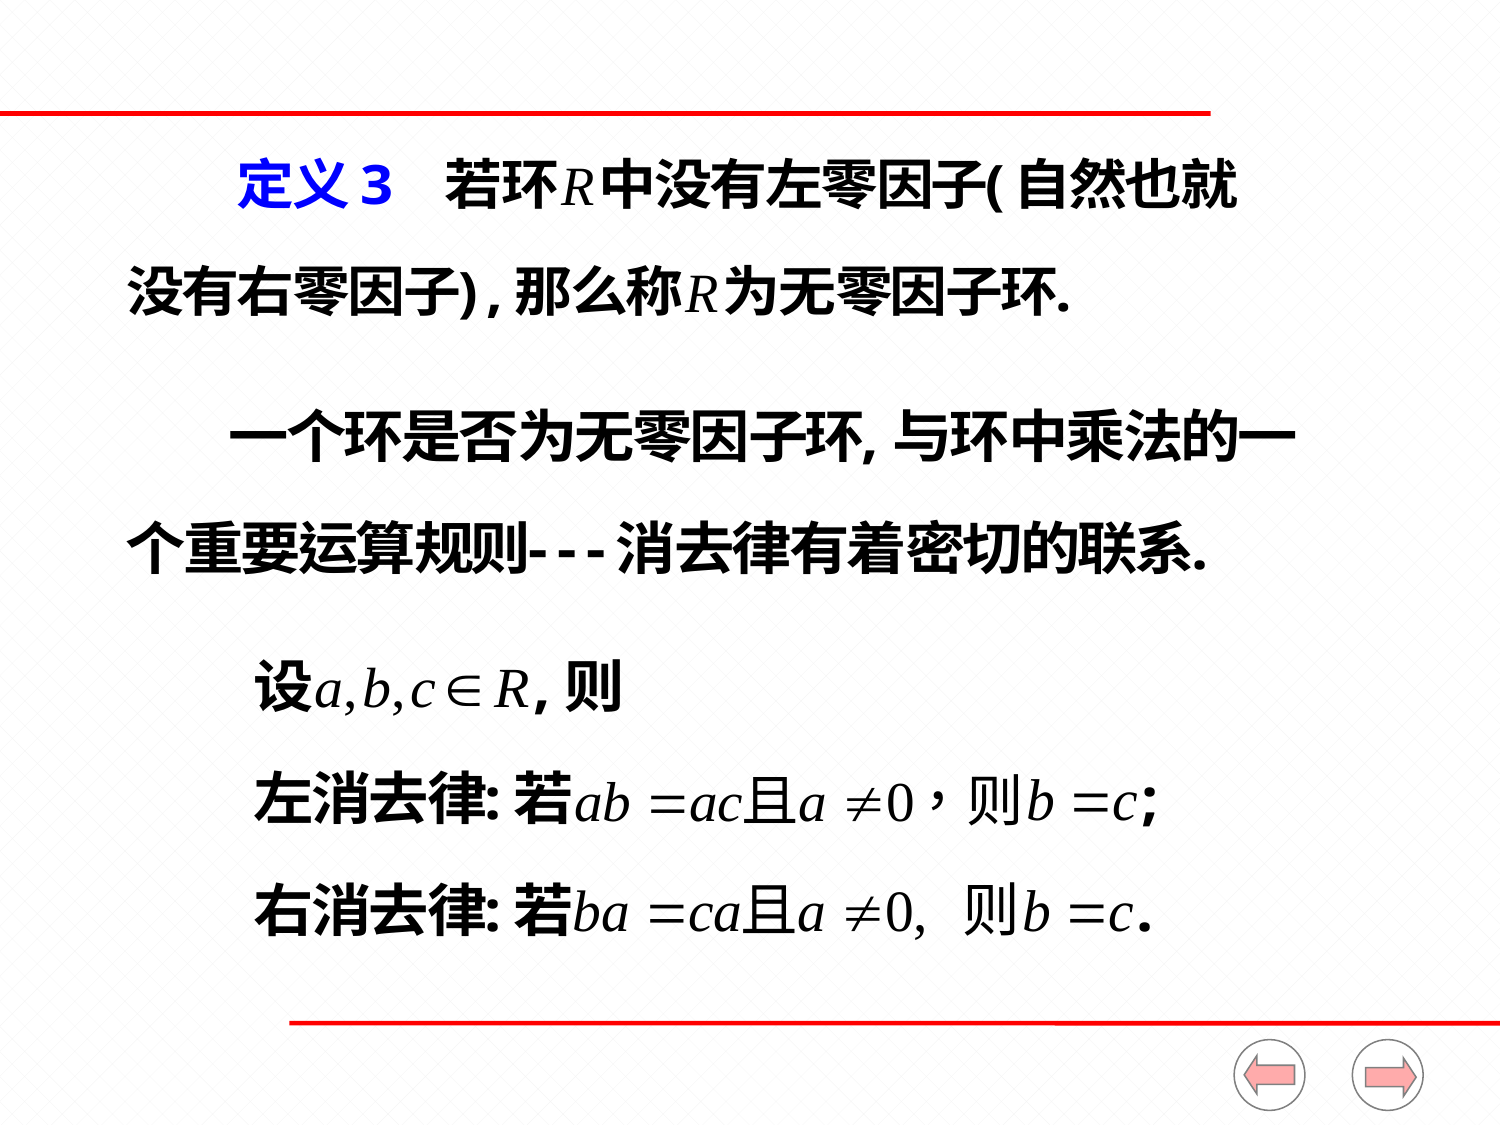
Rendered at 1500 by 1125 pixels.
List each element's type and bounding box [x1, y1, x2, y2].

text_box [149, 649, 1287, 1001]
list [125, 149, 1263, 363]
text_box [124, 399, 1312, 637]
